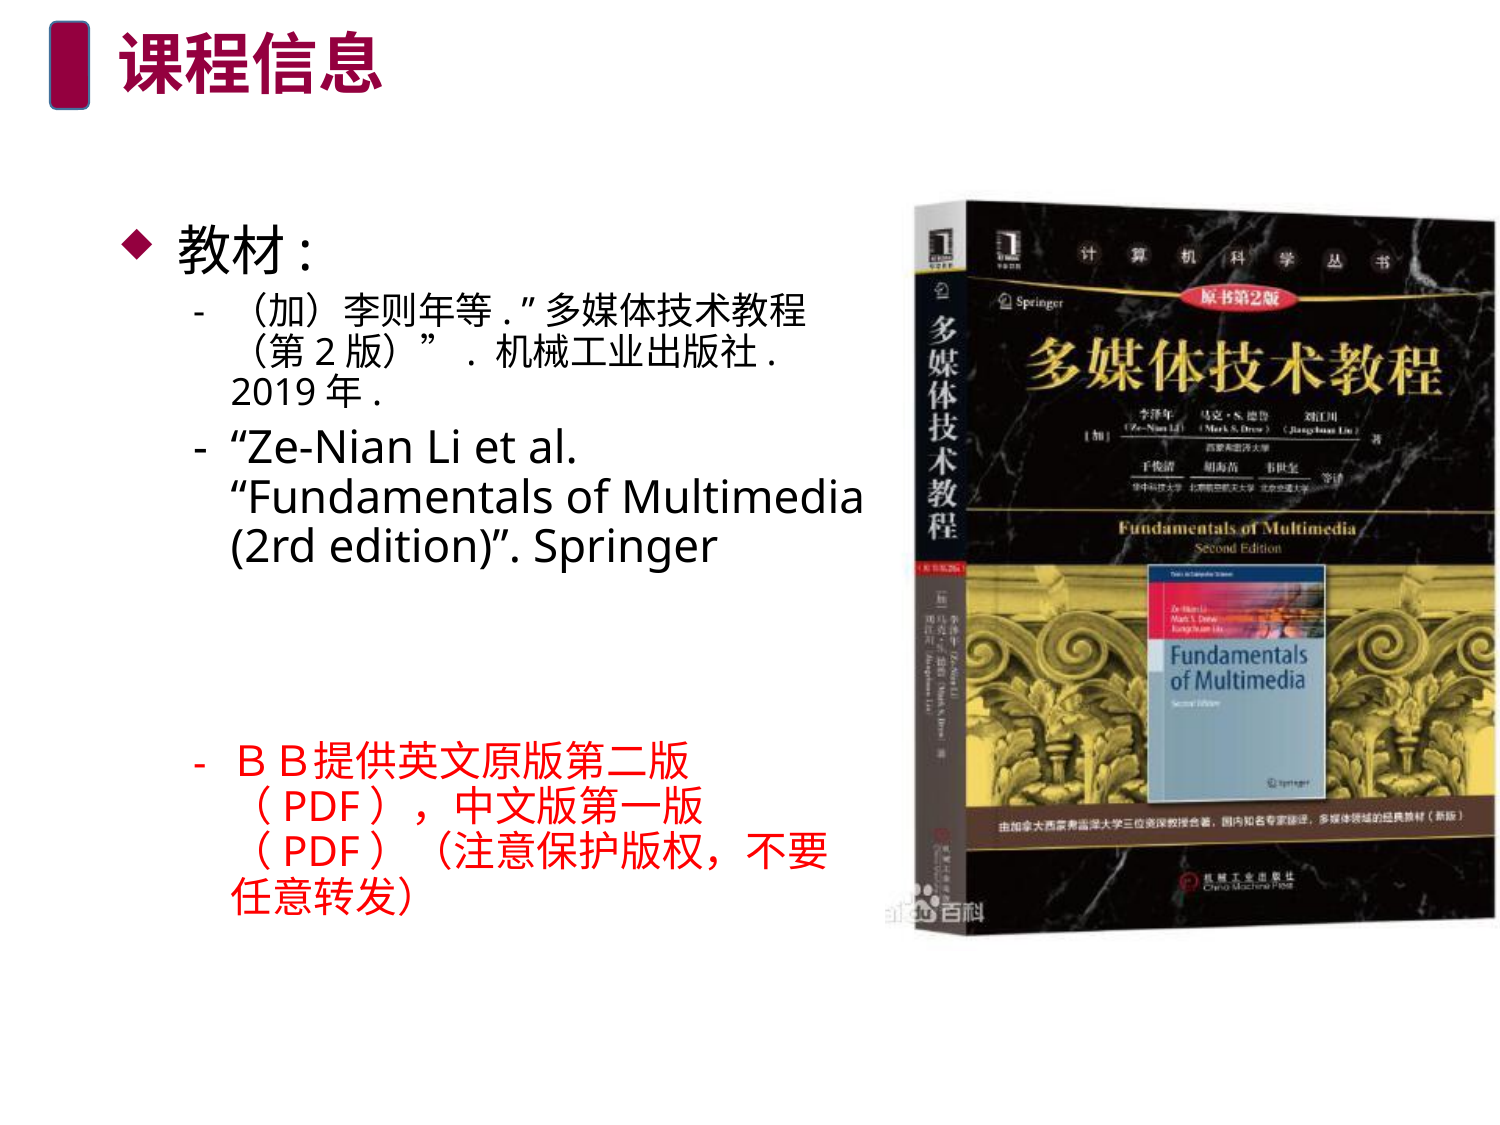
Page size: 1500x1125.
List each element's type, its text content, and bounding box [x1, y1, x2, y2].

picture [885, 178, 1500, 951]
title 课程信息 [103, 23, 1397, 111]
list 教材: （加）李则年等. ”多媒体技术教程（第2版）”. 机械工业出版社. 2019年. “Ze-Nian Li et al. “Fundamentals of Multimedia (2rd edition)”. Springer ＢＢ提供英文原版第二版（PDF），中文版第一版（PDF）（注意保护版权，不要任意转发） [103, 216, 886, 1088]
